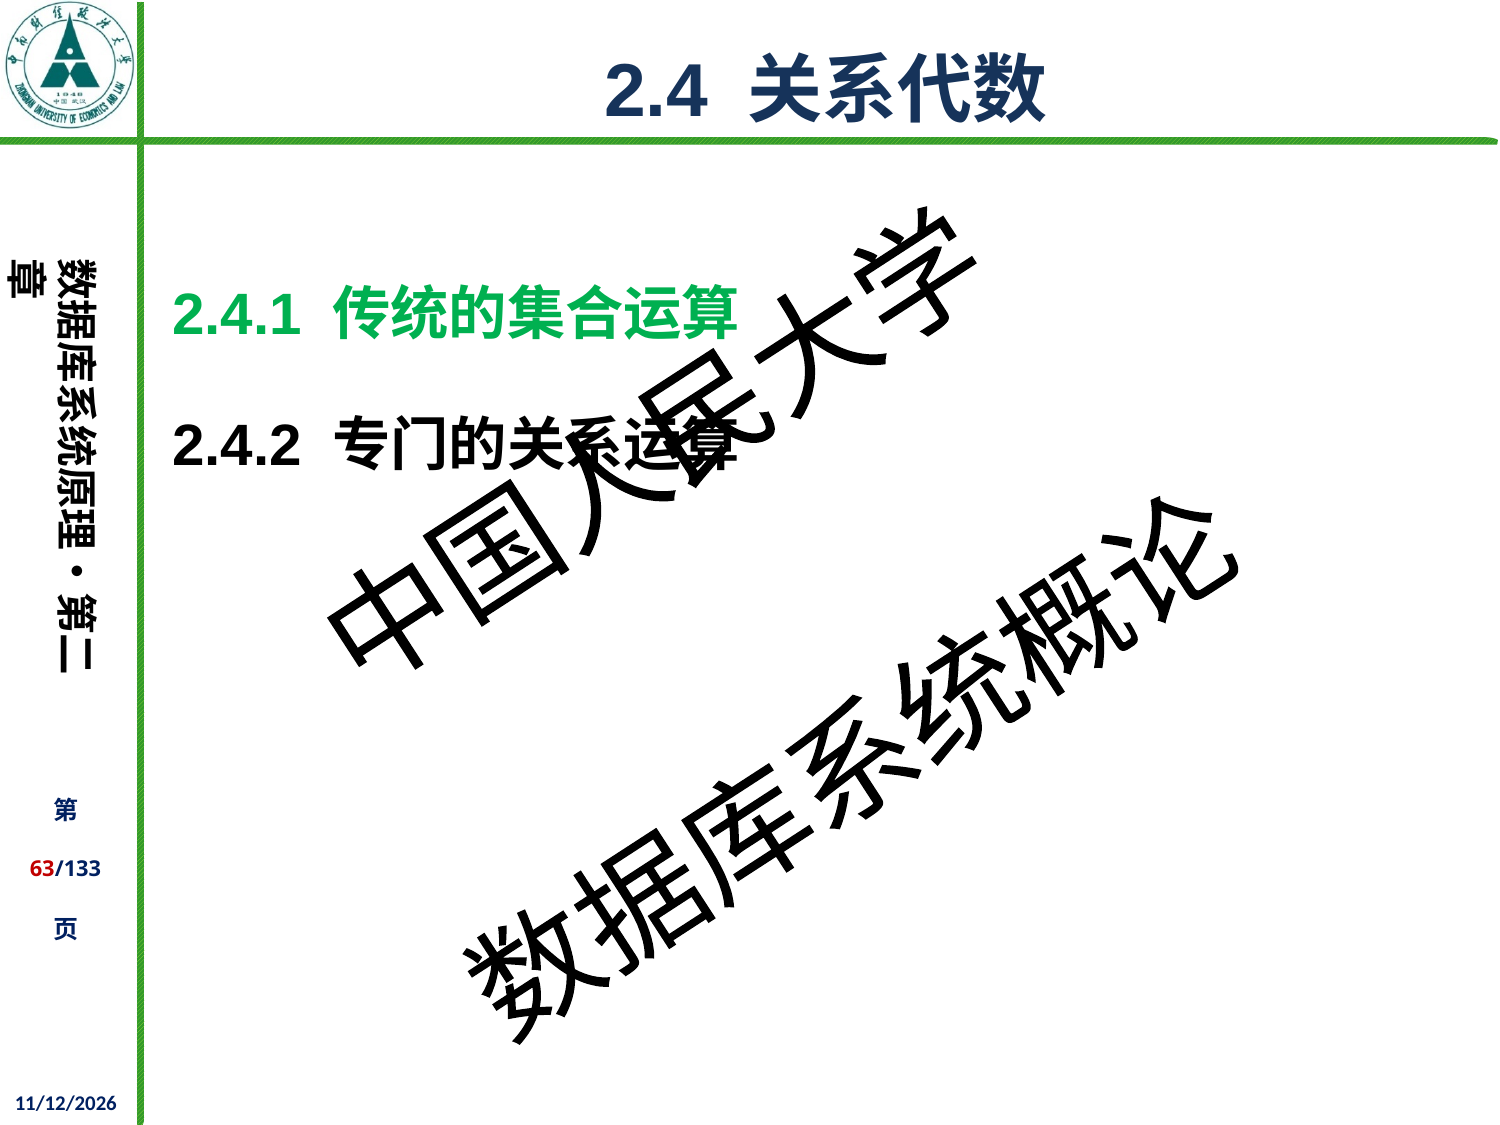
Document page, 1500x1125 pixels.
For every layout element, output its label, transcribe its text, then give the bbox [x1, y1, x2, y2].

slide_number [0, 1082, 136, 1125]
title 2.4 关系代数 [157, 0, 1495, 181]
list 2.4.1 传统的集合运算 2.4.2 专门的关系运算 [157, 219, 1495, 1017]
picture [1, 0, 136, 129]
